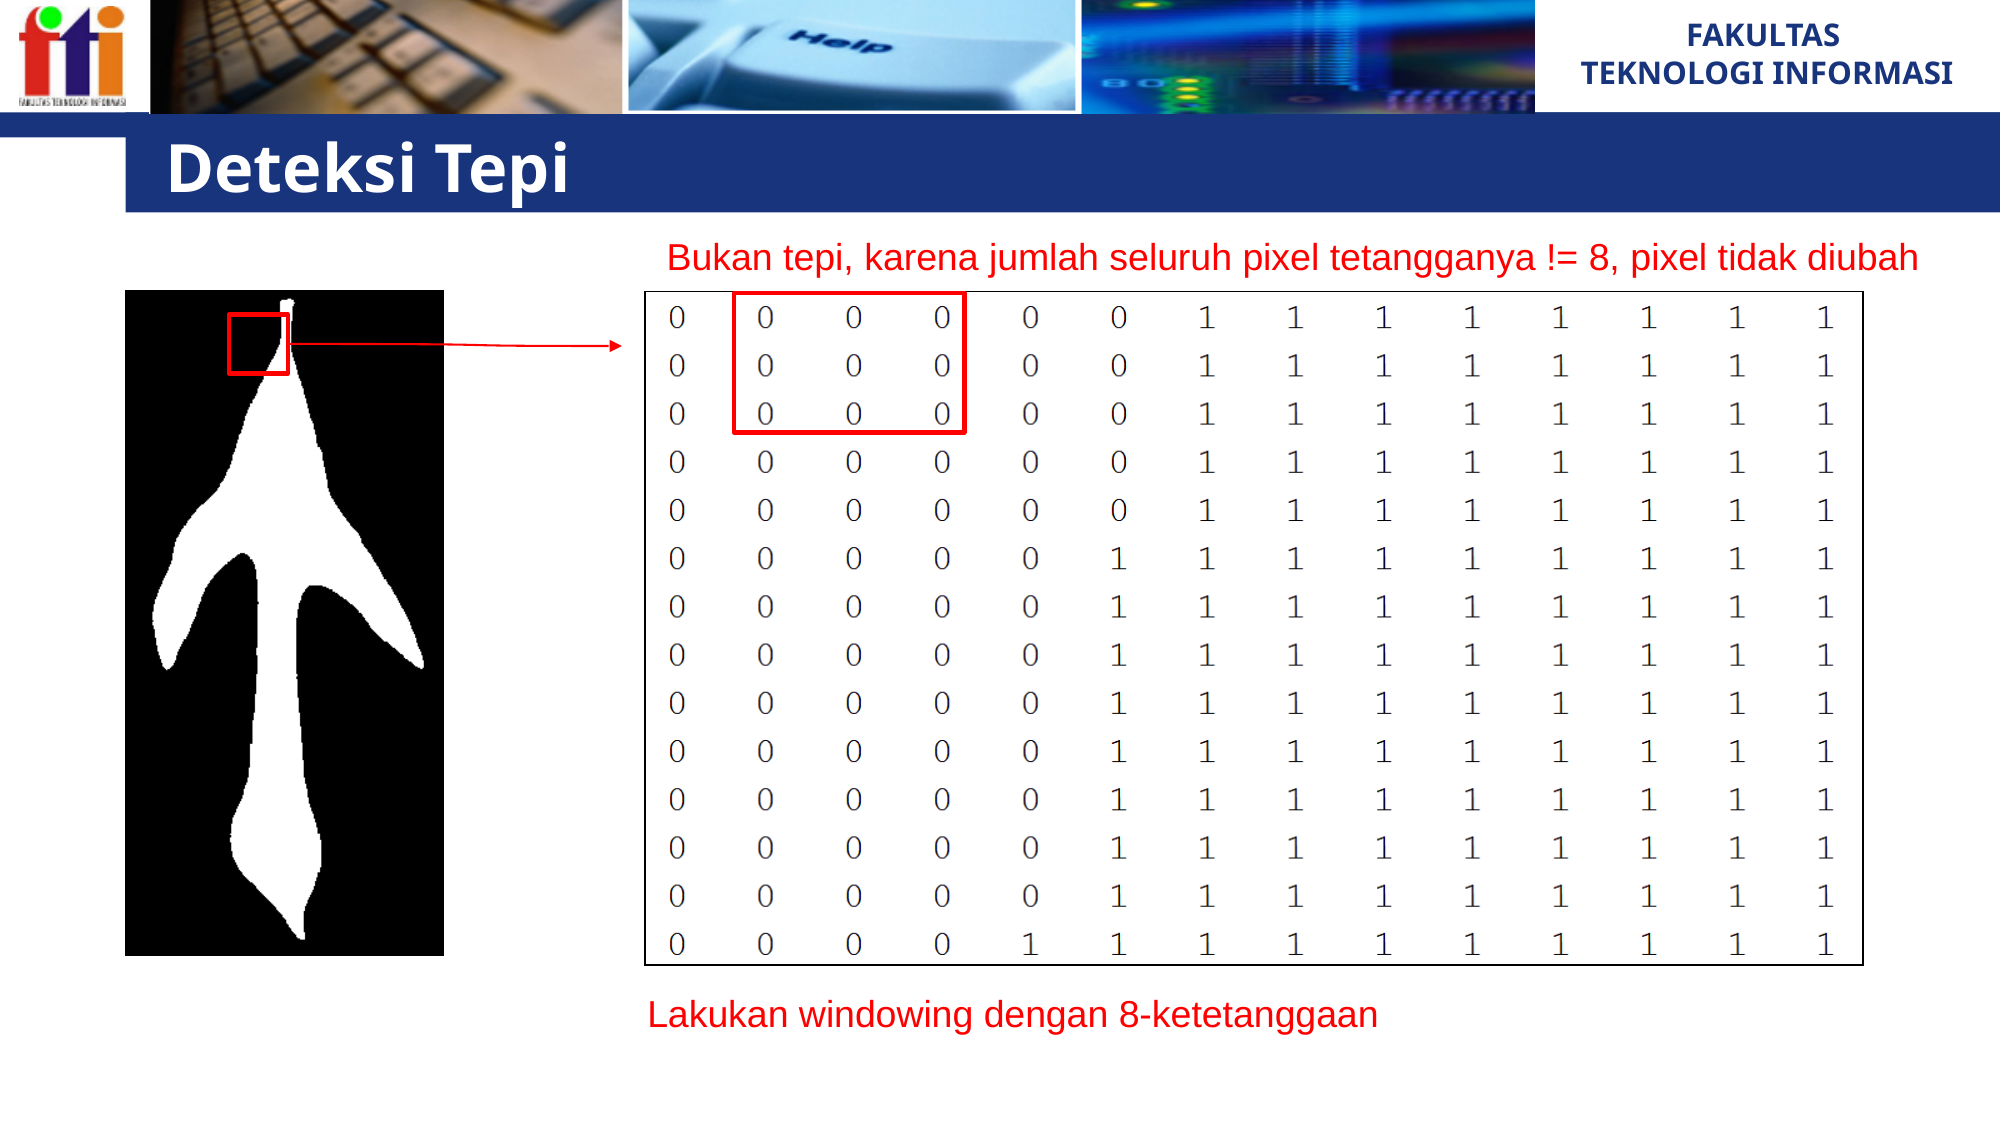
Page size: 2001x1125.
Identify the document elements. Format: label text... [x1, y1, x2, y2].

picture [149, 0, 1535, 114]
picture [19, 6, 126, 106]
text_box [287, 343, 623, 347]
text_box Bukan tepi, karena jumlah seluruh pixel tetangganya != 8, pixel tidak diubah [651, 225, 1935, 286]
title Deteksi Tepi [149, 119, 1934, 213]
text_box Lakukan windowing dengan 8-ketetanggaan [632, 983, 1394, 1043]
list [645, 291, 1863, 965]
picture [125, 290, 444, 957]
